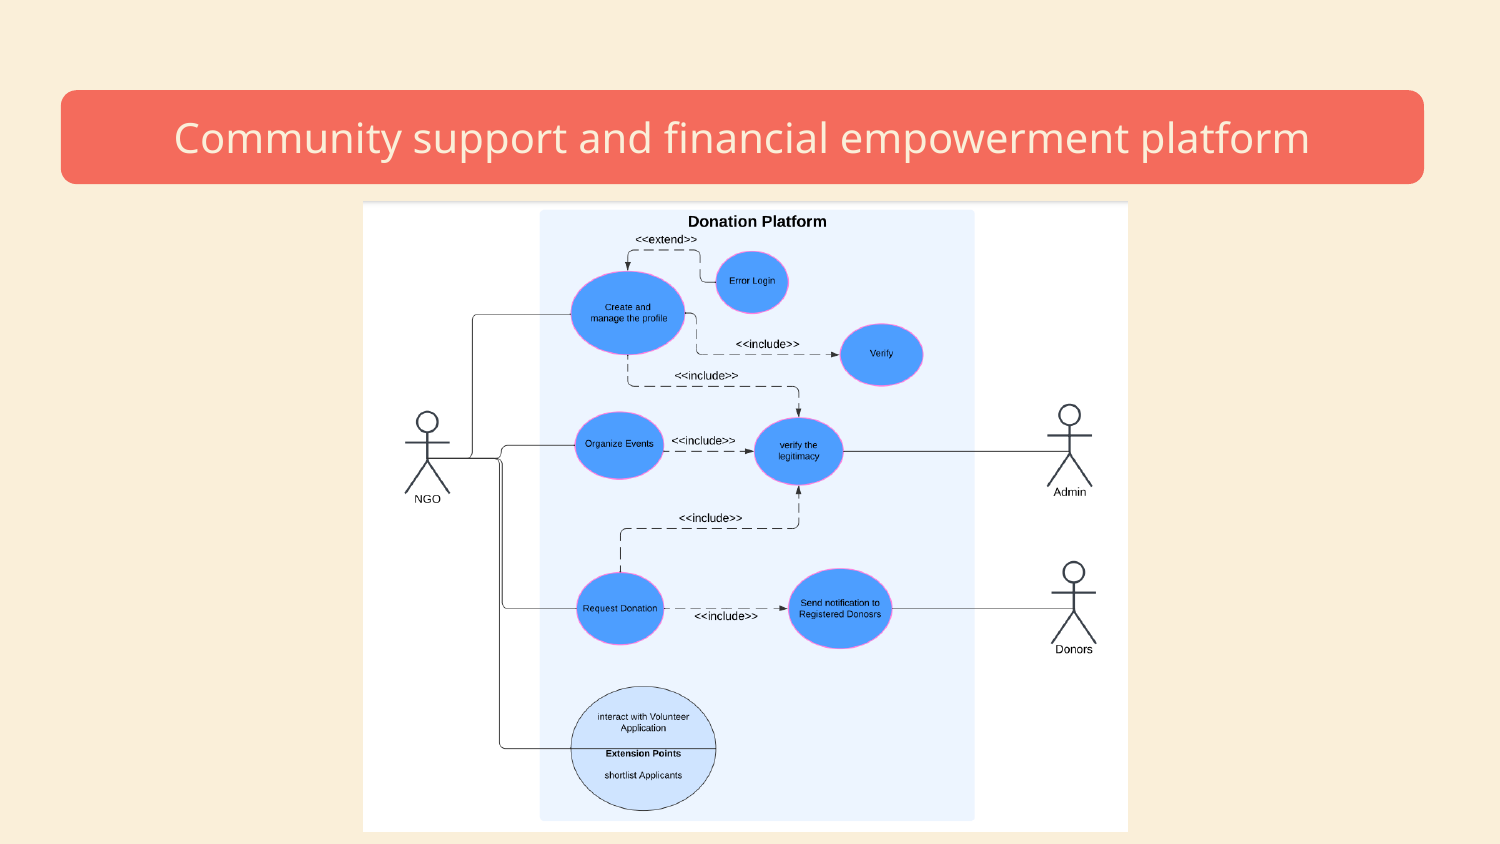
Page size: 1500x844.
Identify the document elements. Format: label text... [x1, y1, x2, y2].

text_box Community support and financial empowerment platform [60, 90, 1425, 185]
picture [362, 201, 1128, 832]
